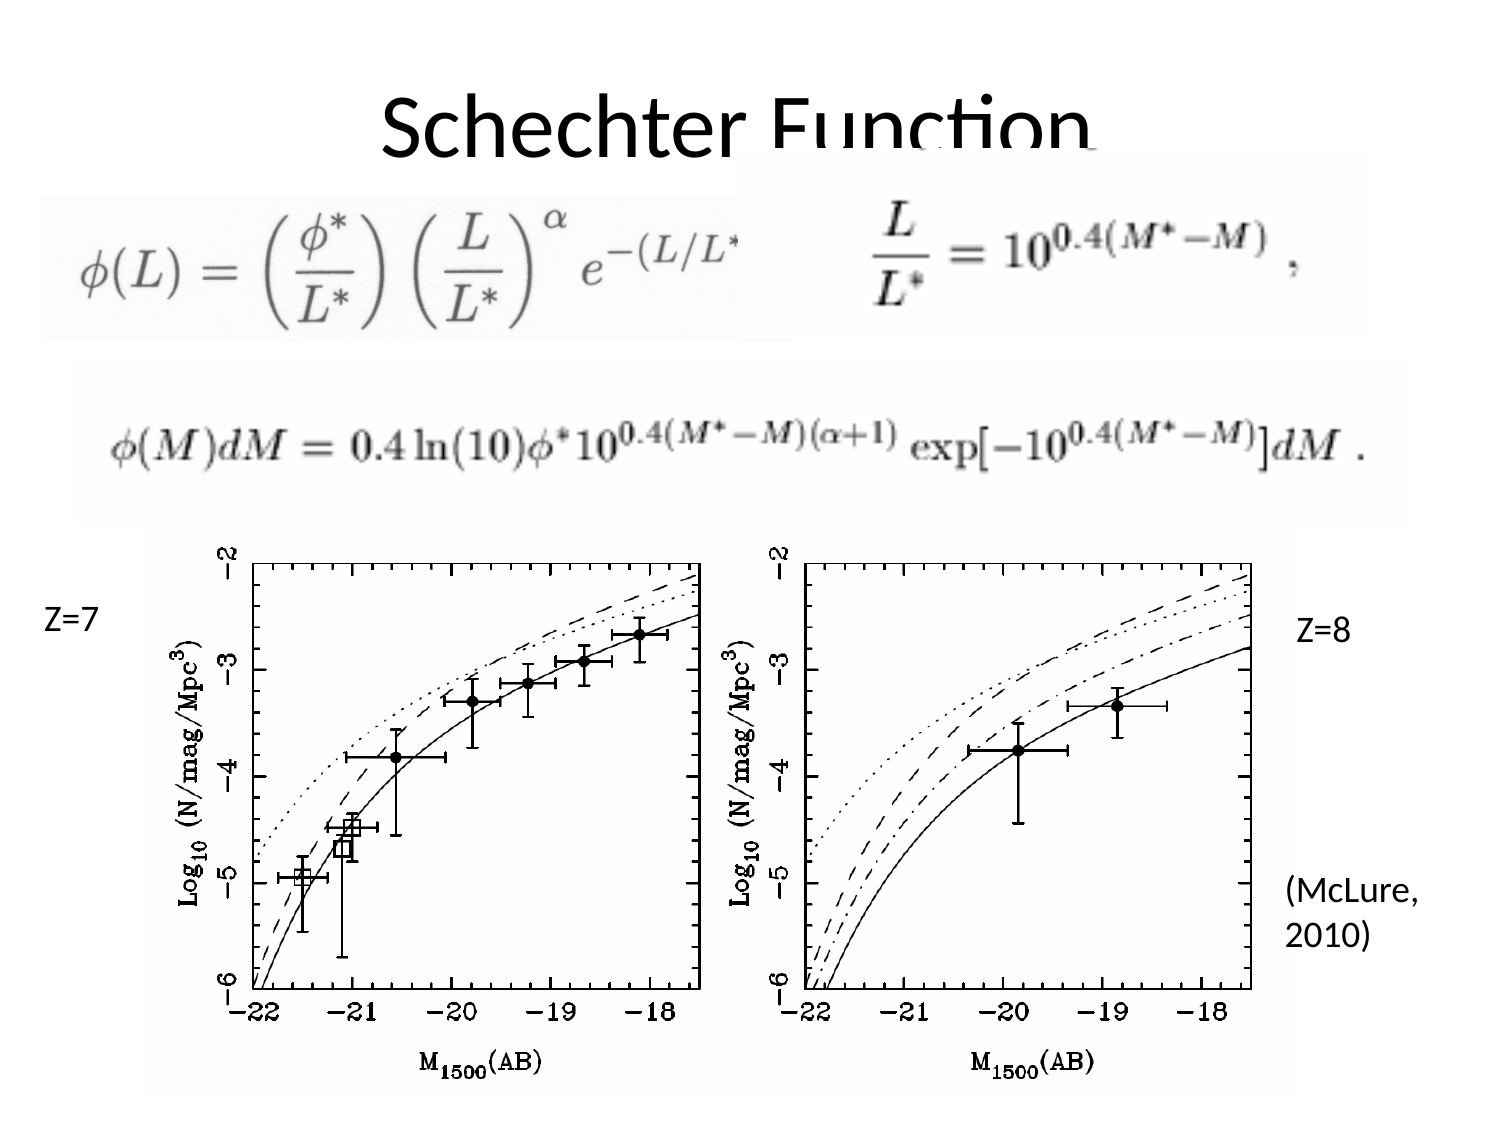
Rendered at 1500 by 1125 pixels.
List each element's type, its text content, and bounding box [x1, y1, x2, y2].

text_box Z=7 [29, 586, 142, 646]
text_box Z=8 [1299, 597, 1436, 658]
text_box (McLure, 2010) [1299, 857, 1447, 963]
picture [76, 361, 1411, 1101]
picture [40, 148, 1366, 343]
title Schechter Function [100, 0, 1376, 242]
